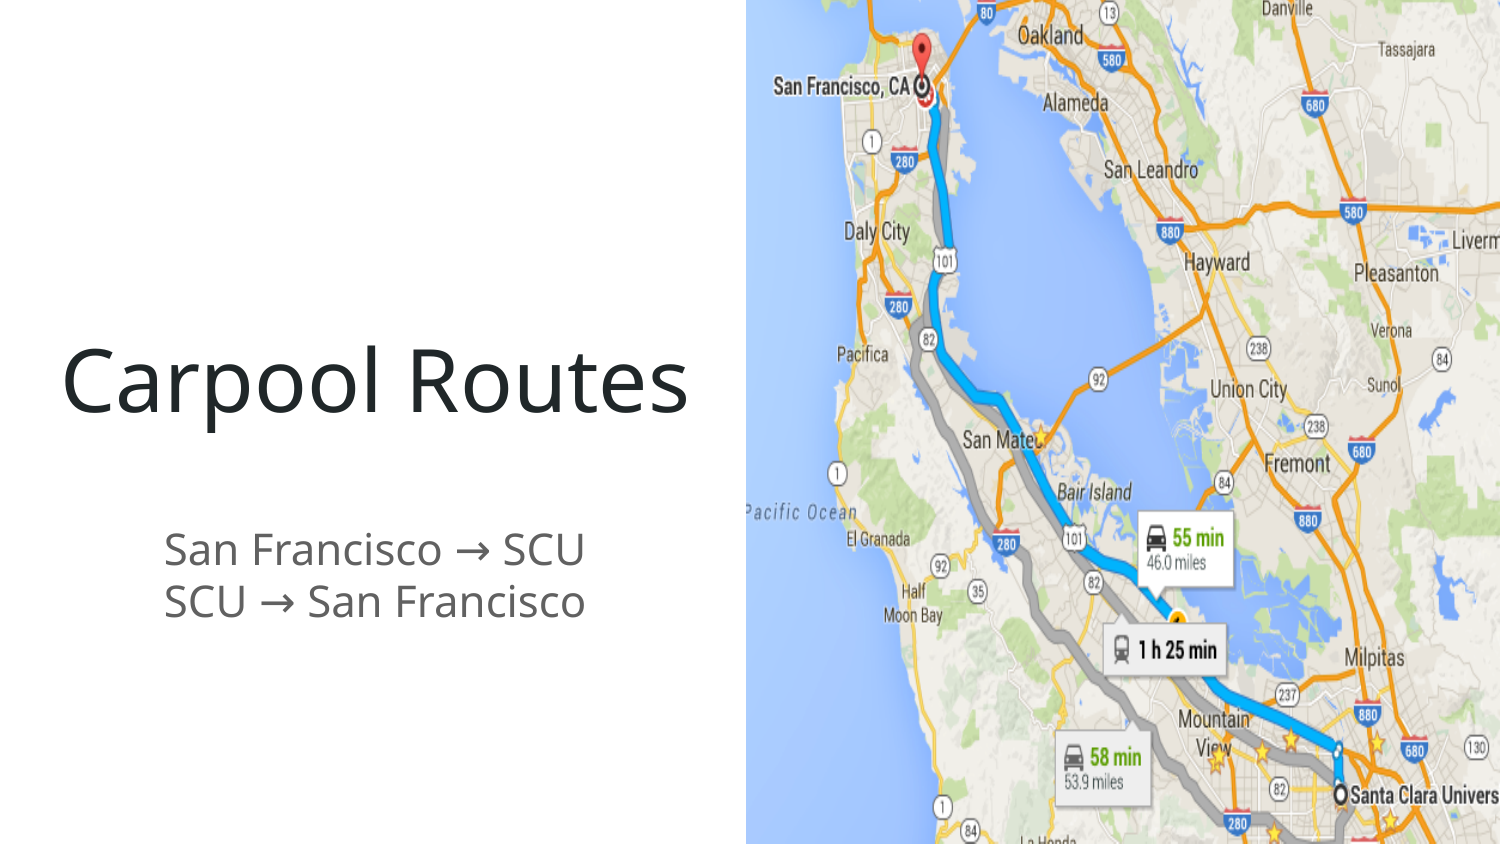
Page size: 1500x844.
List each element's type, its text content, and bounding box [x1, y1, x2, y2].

subtitle San Francisco → SCU SCU → San Francisco [43, 454, 708, 675]
title Carpool Routes [43, 197, 708, 446]
picture [746, 0, 1500, 844]
